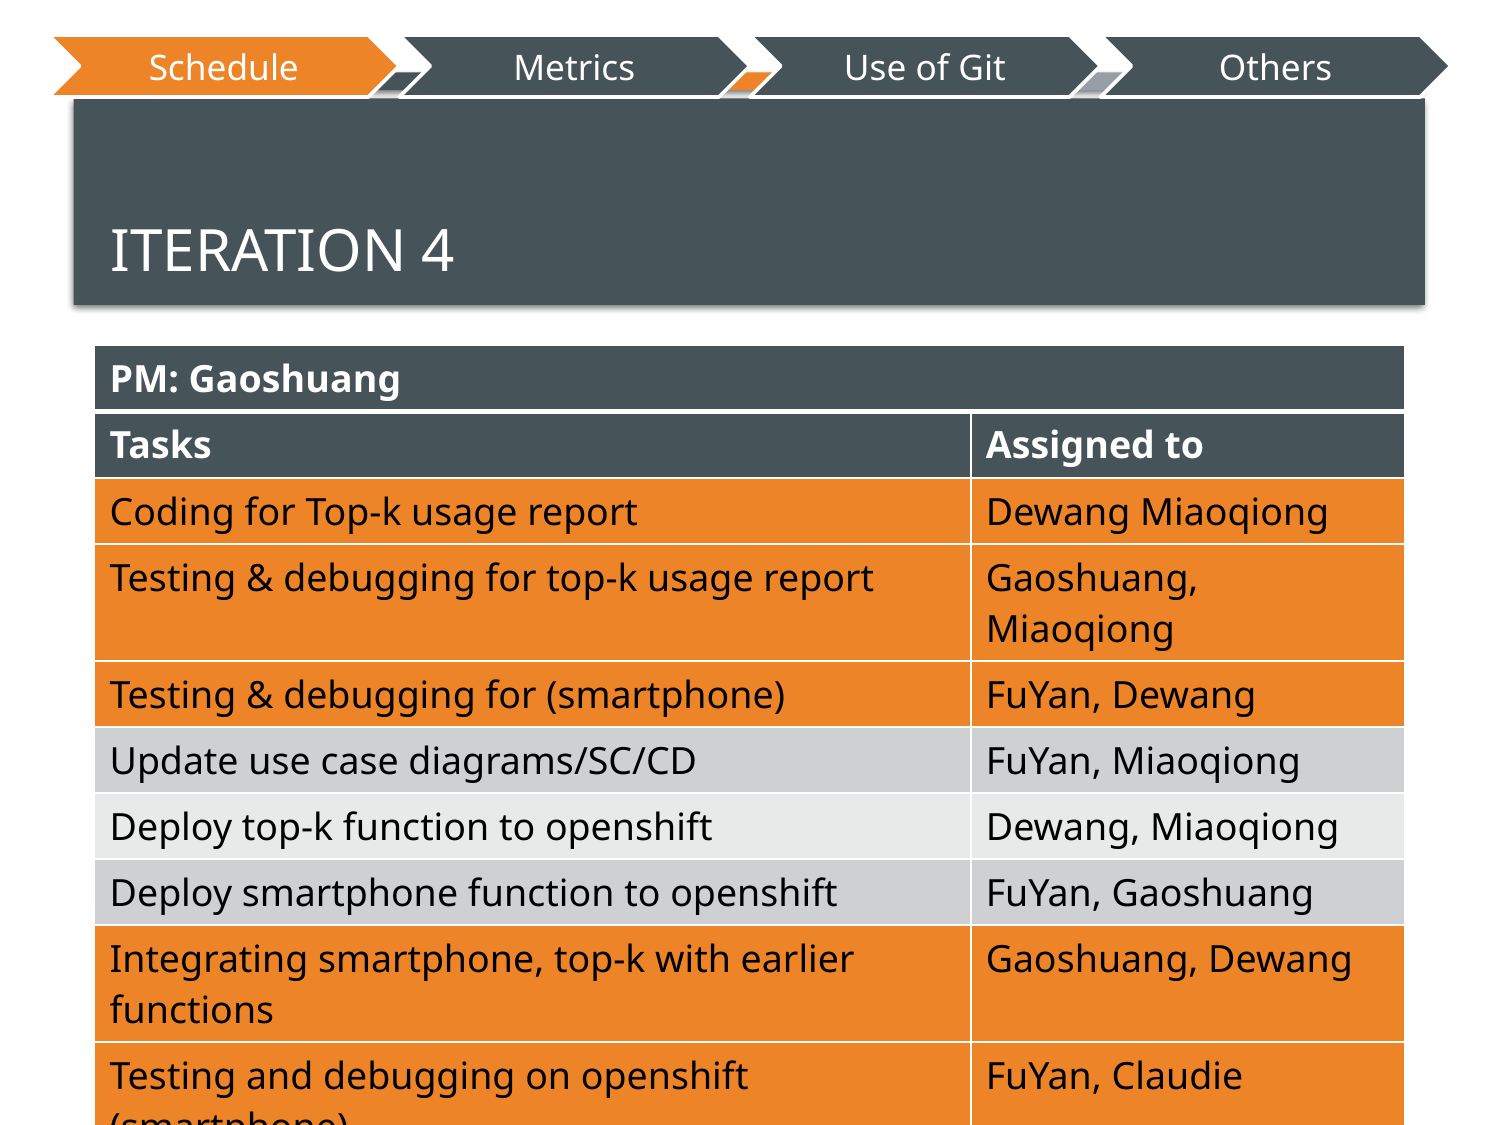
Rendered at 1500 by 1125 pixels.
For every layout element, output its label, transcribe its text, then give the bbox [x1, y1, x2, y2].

table_cell Integrating smartphone, top-k with earlier functions [95, 926, 970, 1041]
table_cell Testing and debugging on openshift (smartphone) [95, 1043, 970, 1125]
table_cell FuYan, Claudie [972, 1043, 1404, 1125]
table_cell Deploy top-k function to openshift [95, 794, 970, 858]
table_cell FuYan, Gaoshuang [972, 860, 1404, 924]
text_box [48, 34, 1452, 98]
table_cell FuYan, Dewang [972, 662, 1404, 726]
table_cell FuYan, Miaoqiong [972, 728, 1404, 792]
table_cell Testing & debugging for top-k usage report [95, 545, 970, 660]
table_cell Dewang, Miaoqiong [972, 794, 1404, 858]
table_cell Tasks [95, 414, 970, 477]
table_cell Gaoshuang, Miaoqiong [972, 545, 1404, 660]
table_cell Gaoshuang, Dewang [972, 926, 1404, 1041]
table_cell Update use case diagrams/SC/CD [95, 728, 970, 792]
table_cell Assigned to [972, 414, 1404, 477]
table_cell Deploy smartphone function to openshift [95, 860, 970, 924]
table_cell Coding for Top-k usage report [95, 479, 970, 543]
title Iteration 4 [95, 112, 1406, 291]
table_cell Dewang Miaoqiong [972, 479, 1404, 543]
table_cell Testing & debugging for (smartphone) [95, 662, 970, 726]
table_header PM: Gaoshuang [95, 346, 1404, 409]
